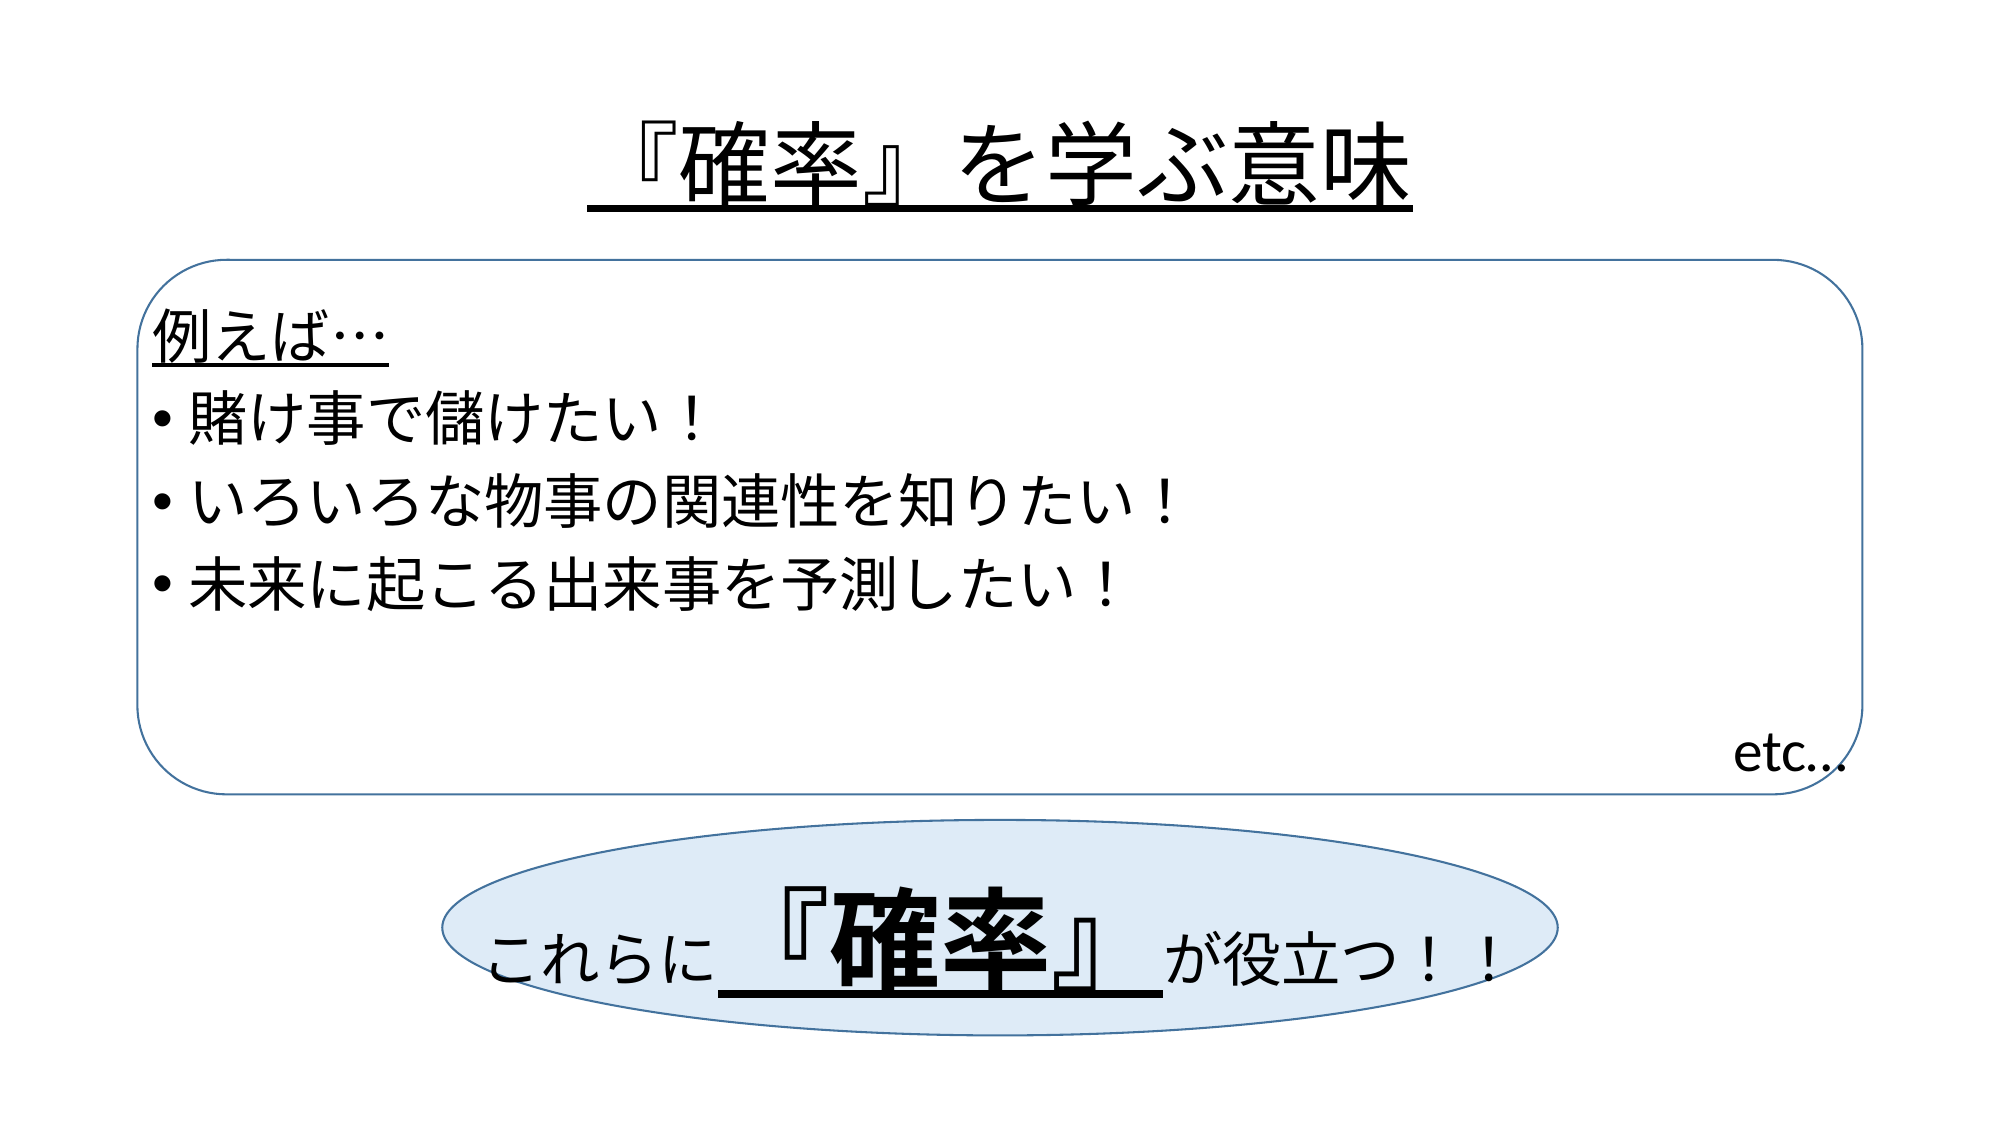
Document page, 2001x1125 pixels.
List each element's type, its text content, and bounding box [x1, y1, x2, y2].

list 例えば… 賭け事で儲けたい！ いろいろな物事の関連性を知りたい！ 未来に起こる出来事を予測したい！ etc… これらに『確率』が役立つ！！ [137, 299, 1863, 1014]
title 『確率』を学ぶ意味 [137, 59, 1863, 278]
text_box [151, 278, 1849, 299]
text_box [659, 1014, 1341, 1037]
